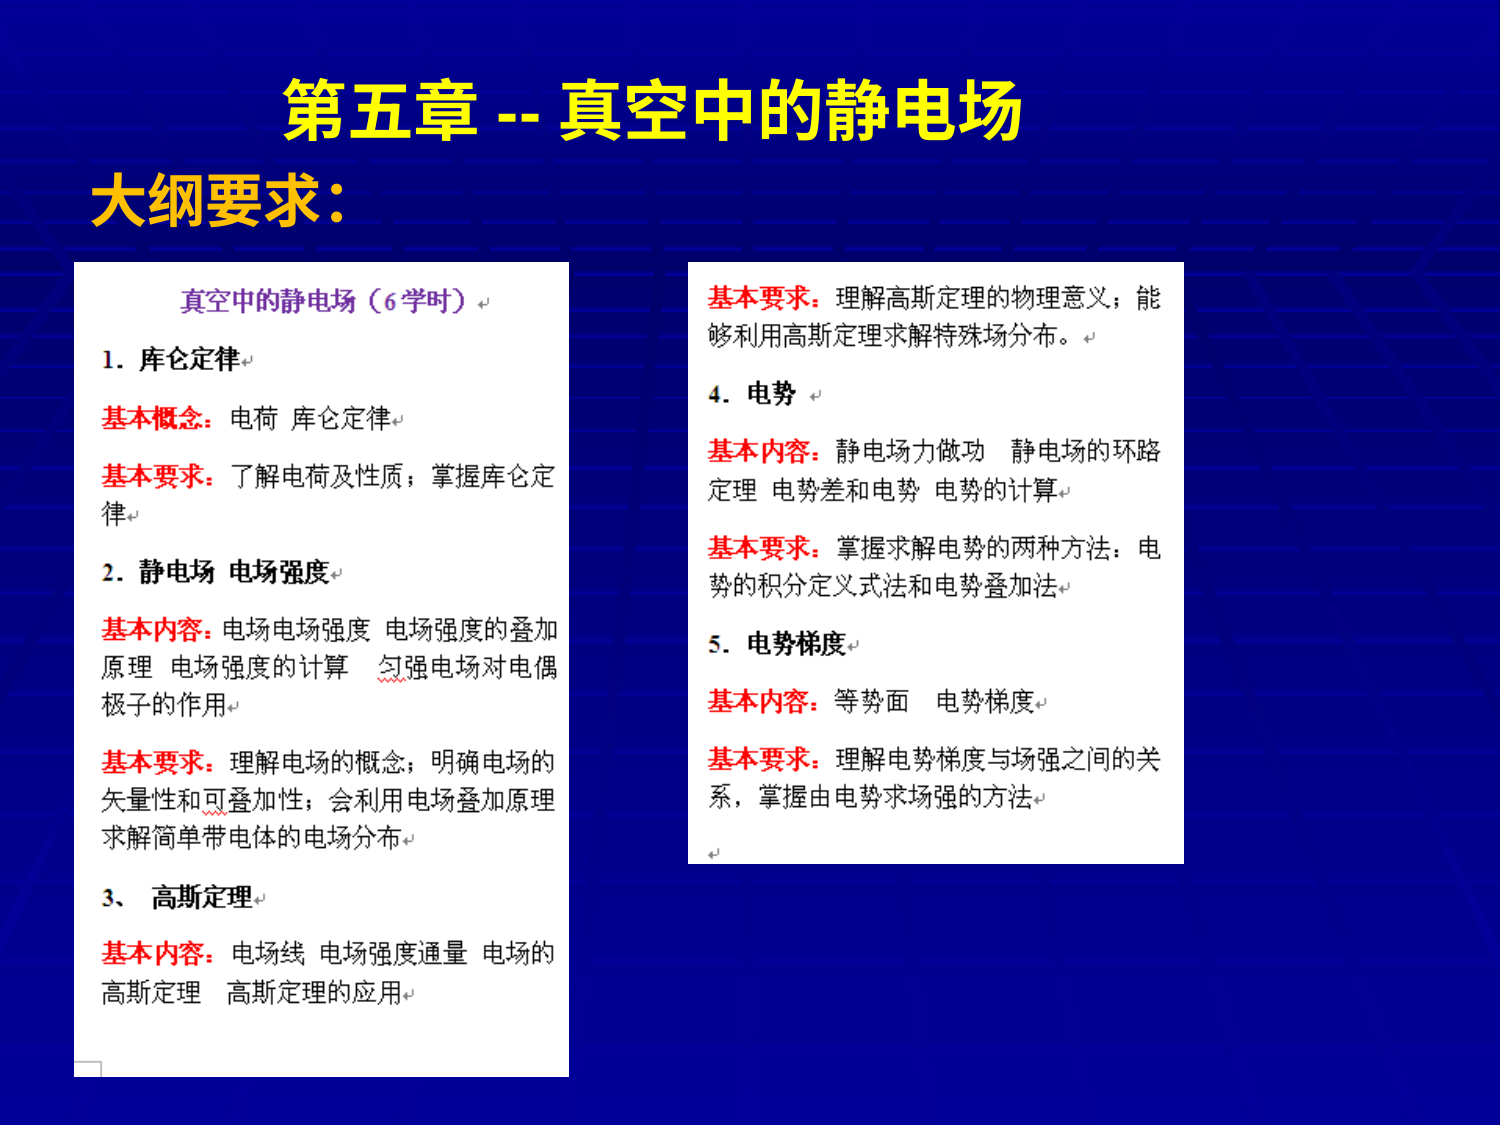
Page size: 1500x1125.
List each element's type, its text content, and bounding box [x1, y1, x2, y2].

text_box 第五章--真空中的静电场 [265, 61, 1040, 156]
picture [74, 262, 569, 1077]
picture [688, 262, 1184, 864]
text_box 大纲要求： [74, 156, 653, 241]
